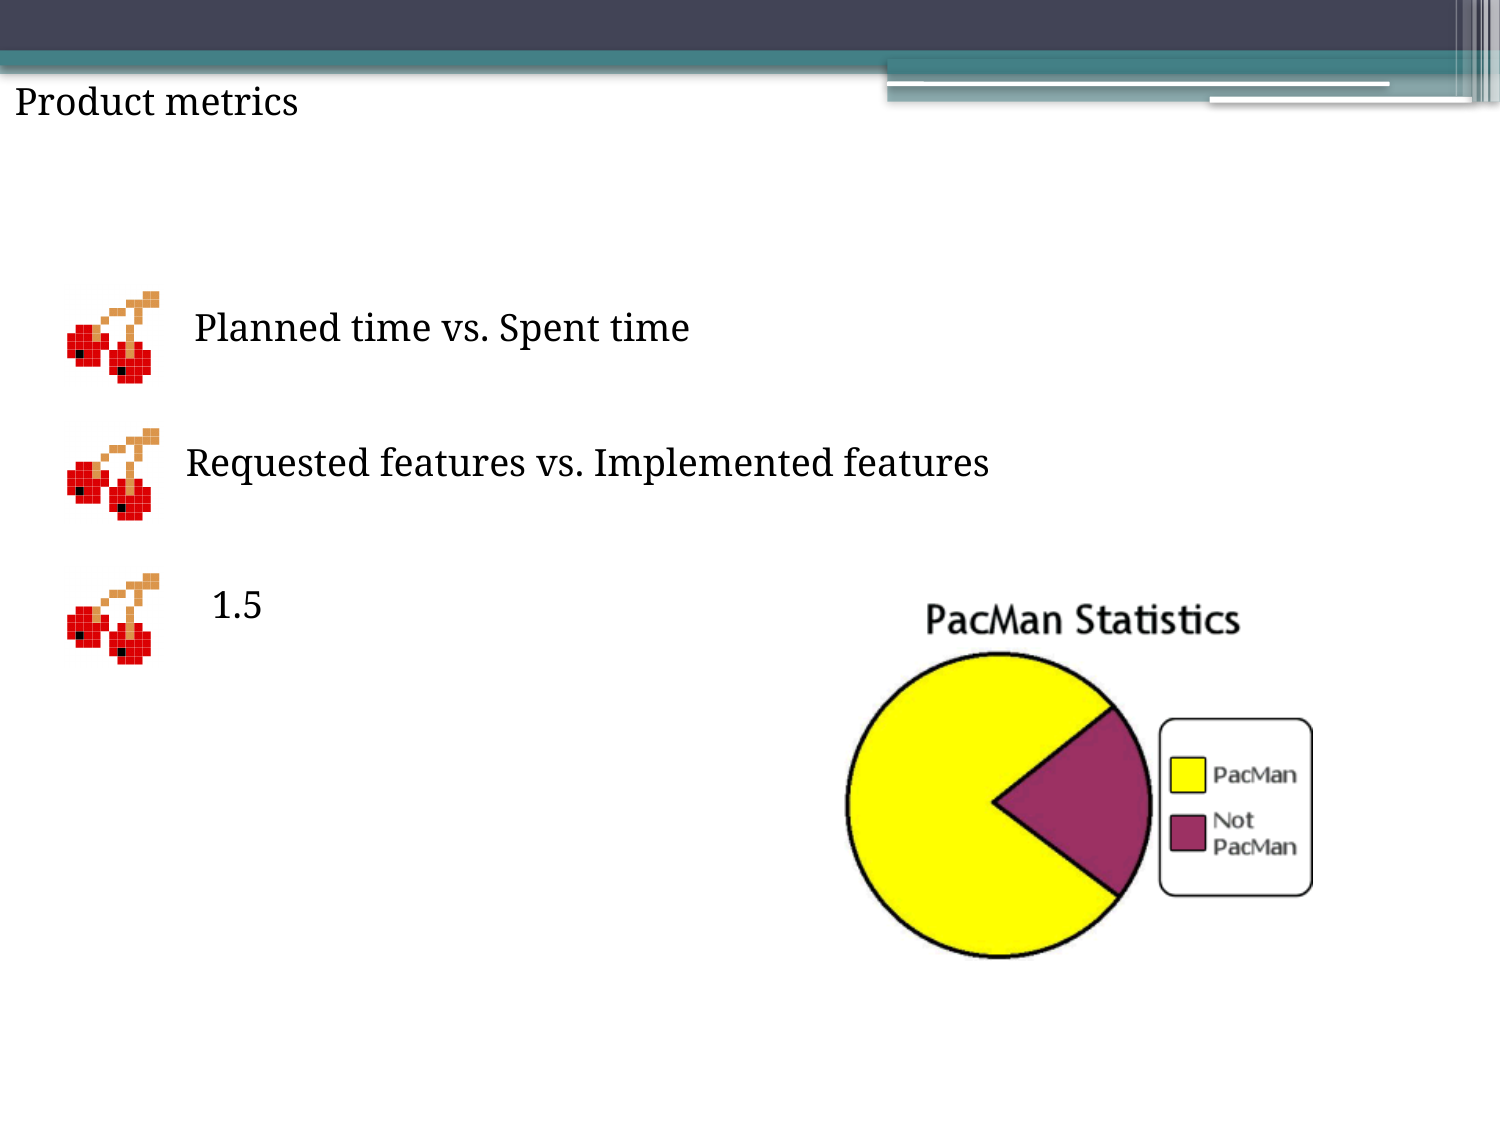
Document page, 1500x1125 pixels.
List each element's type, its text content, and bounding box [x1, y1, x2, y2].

text_box Requested features vs. Implemented features [171, 431, 1006, 492]
text_box Product metrics [0, 70, 493, 130]
text_box Planned time vs. Spent time [179, 296, 706, 402]
picture [843, 585, 1313, 962]
picture [64, 421, 165, 524]
picture [64, 565, 165, 669]
text_box 1.5 [197, 574, 279, 634]
picture [64, 284, 165, 387]
